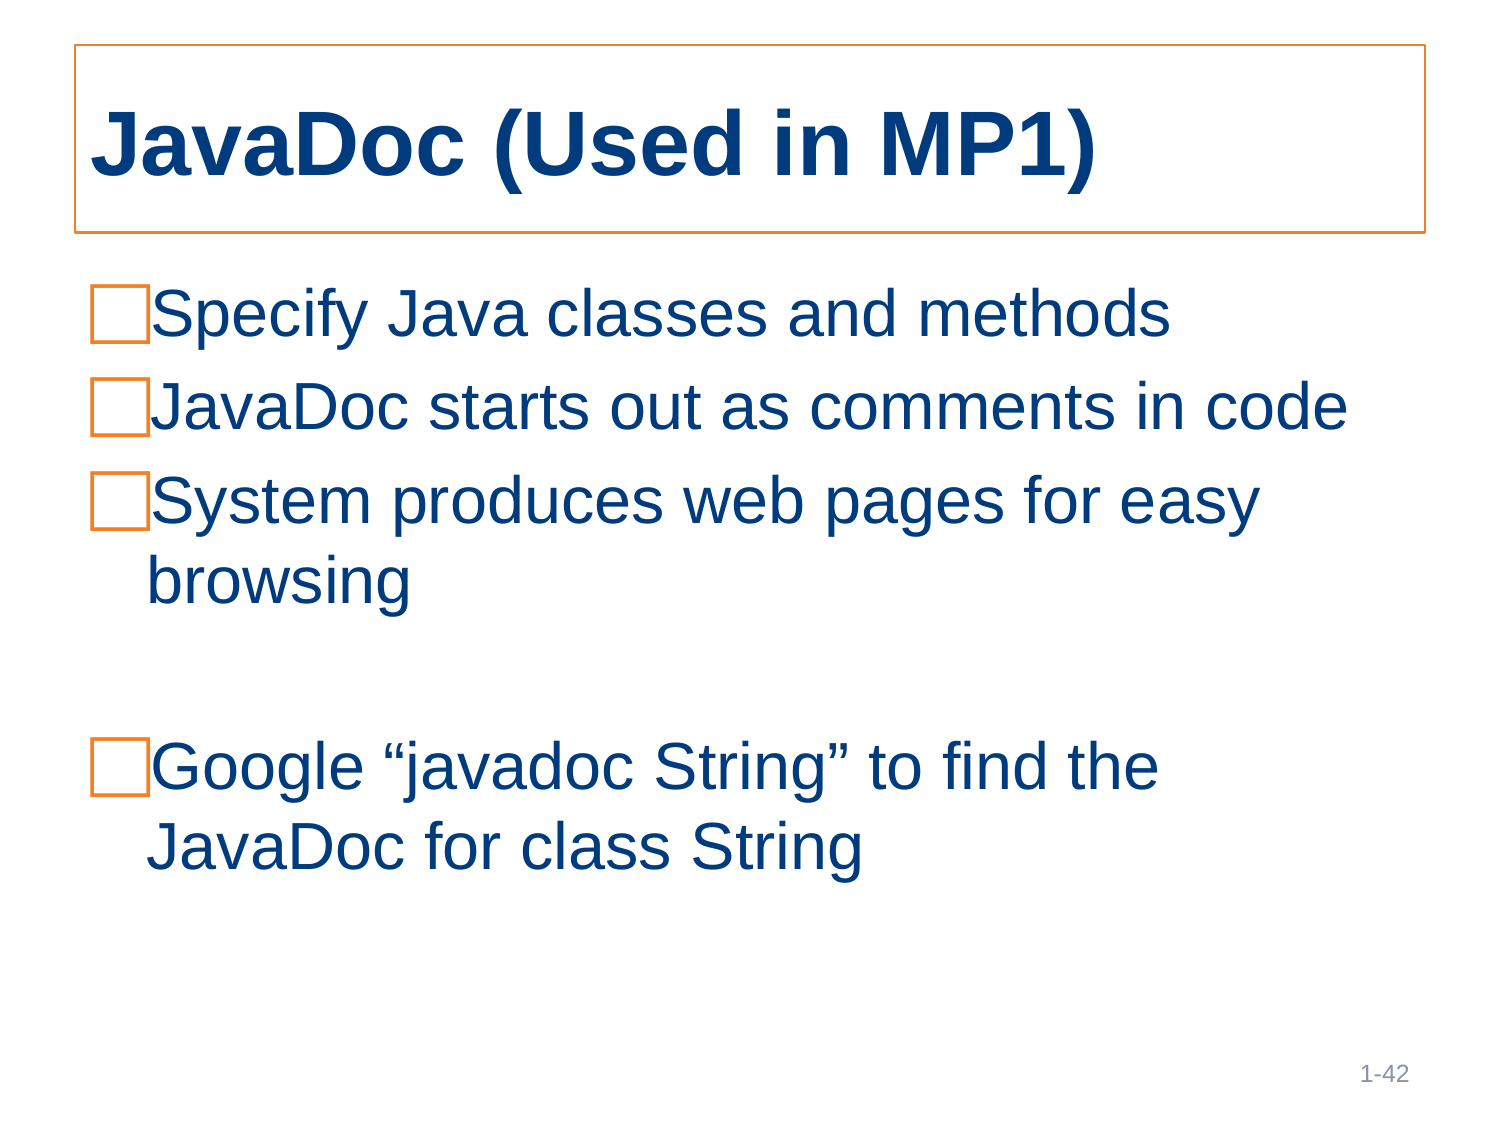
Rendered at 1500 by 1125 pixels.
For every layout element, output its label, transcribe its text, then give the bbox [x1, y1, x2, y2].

slide_number 42 [1074, 1042, 1425, 1103]
title JavaDoc (Used in MP1) [74, 44, 1426, 234]
list Specify Java classes and methods JavaDoc starts out as comments in code System produces web pages for easy browsing Google “javadoc String” to find the JavaDoc for class String [75, 262, 1425, 1038]
